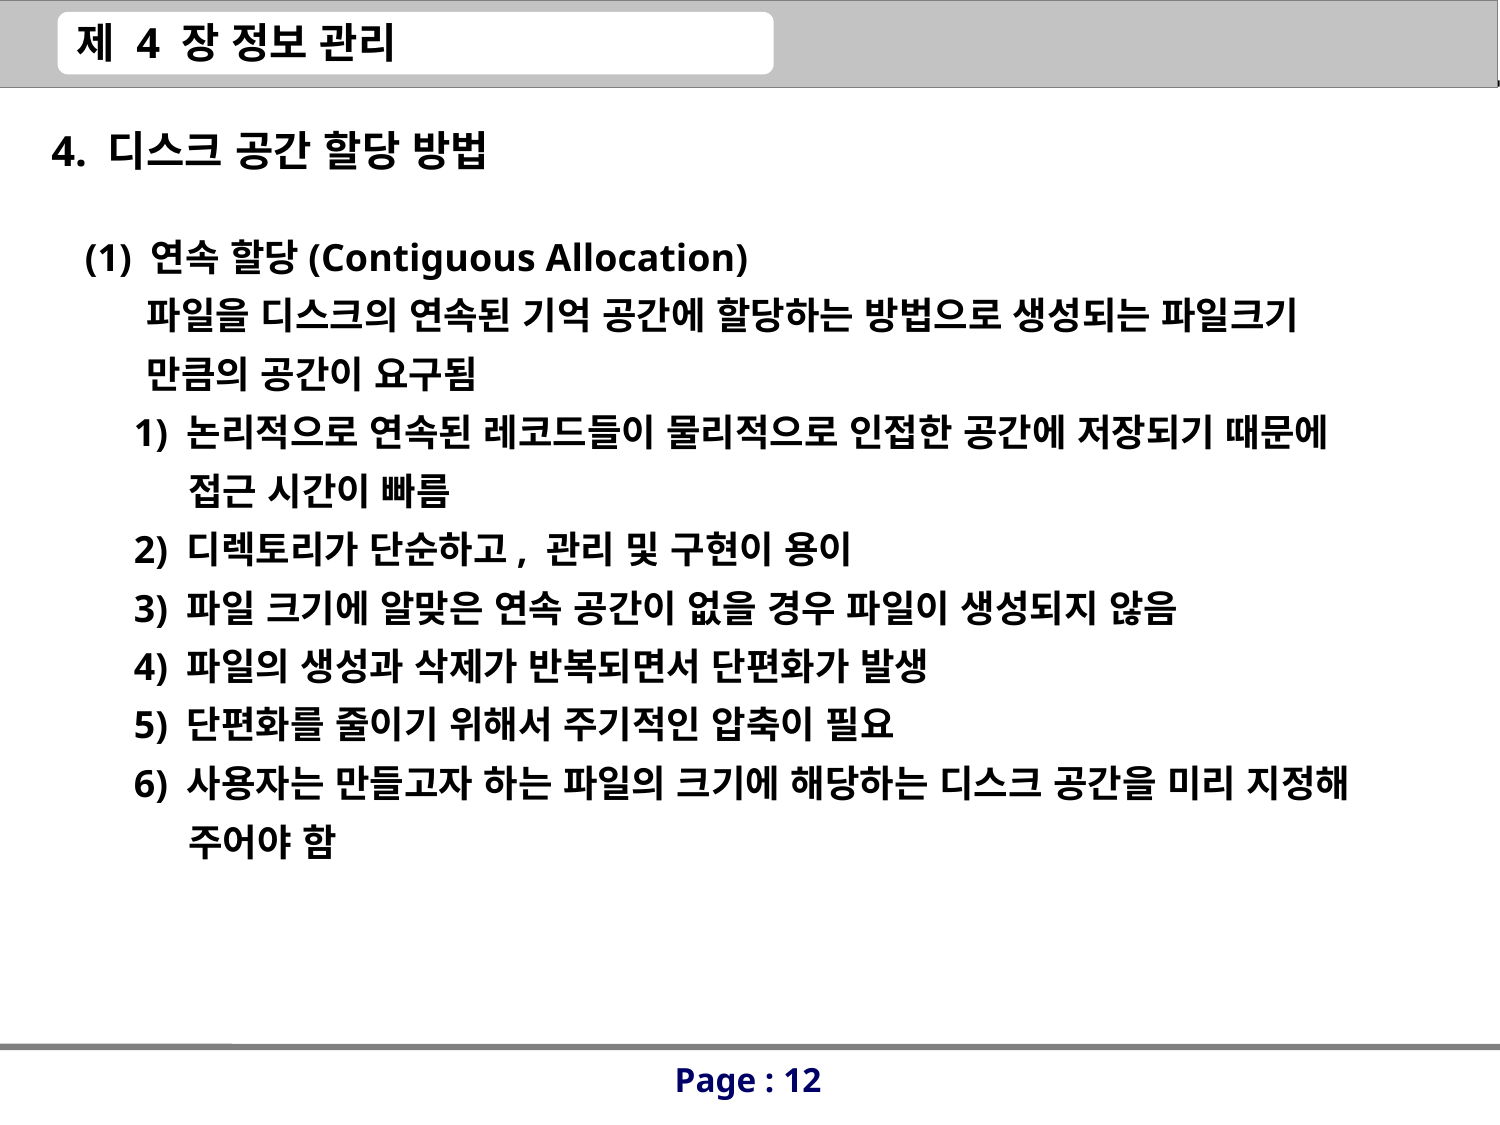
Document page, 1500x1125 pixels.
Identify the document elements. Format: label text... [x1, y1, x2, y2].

text_box 4. 디스크 공간 할당 방법 [36, 117, 505, 182]
text_box (1) 연속 할당(Contiguous Allocation) 파일을 디스크의 연속된 기억 공간에 할당하는 방법으로 생성되는 파일크기 만큼의 공간이 요구됨 1) 논리적으로 연속된 레코드들이 물리적으로 인접한 공간에 저장되기 때문에 접근 시간이 빠름 2) 디렉토리가 단순하고, 관리 및 구현이 용이 3) 파일 크기에 알맞은 연속 공간이 없을 경우 파일이 생성되지 않음 4) 파일의 생성과 삭제가 반복되면서 단편화가 발생 5) 단편화를 줄이기 위해서 주기적인 압축이 필요 6) 사용자는 만들고자 하는 파일의 크기에 해당하는 디스크 공간을 미리 지정해 주어야 함 [70, 212, 1500, 871]
slide_number Page : 12 [572, 1051, 924, 1125]
